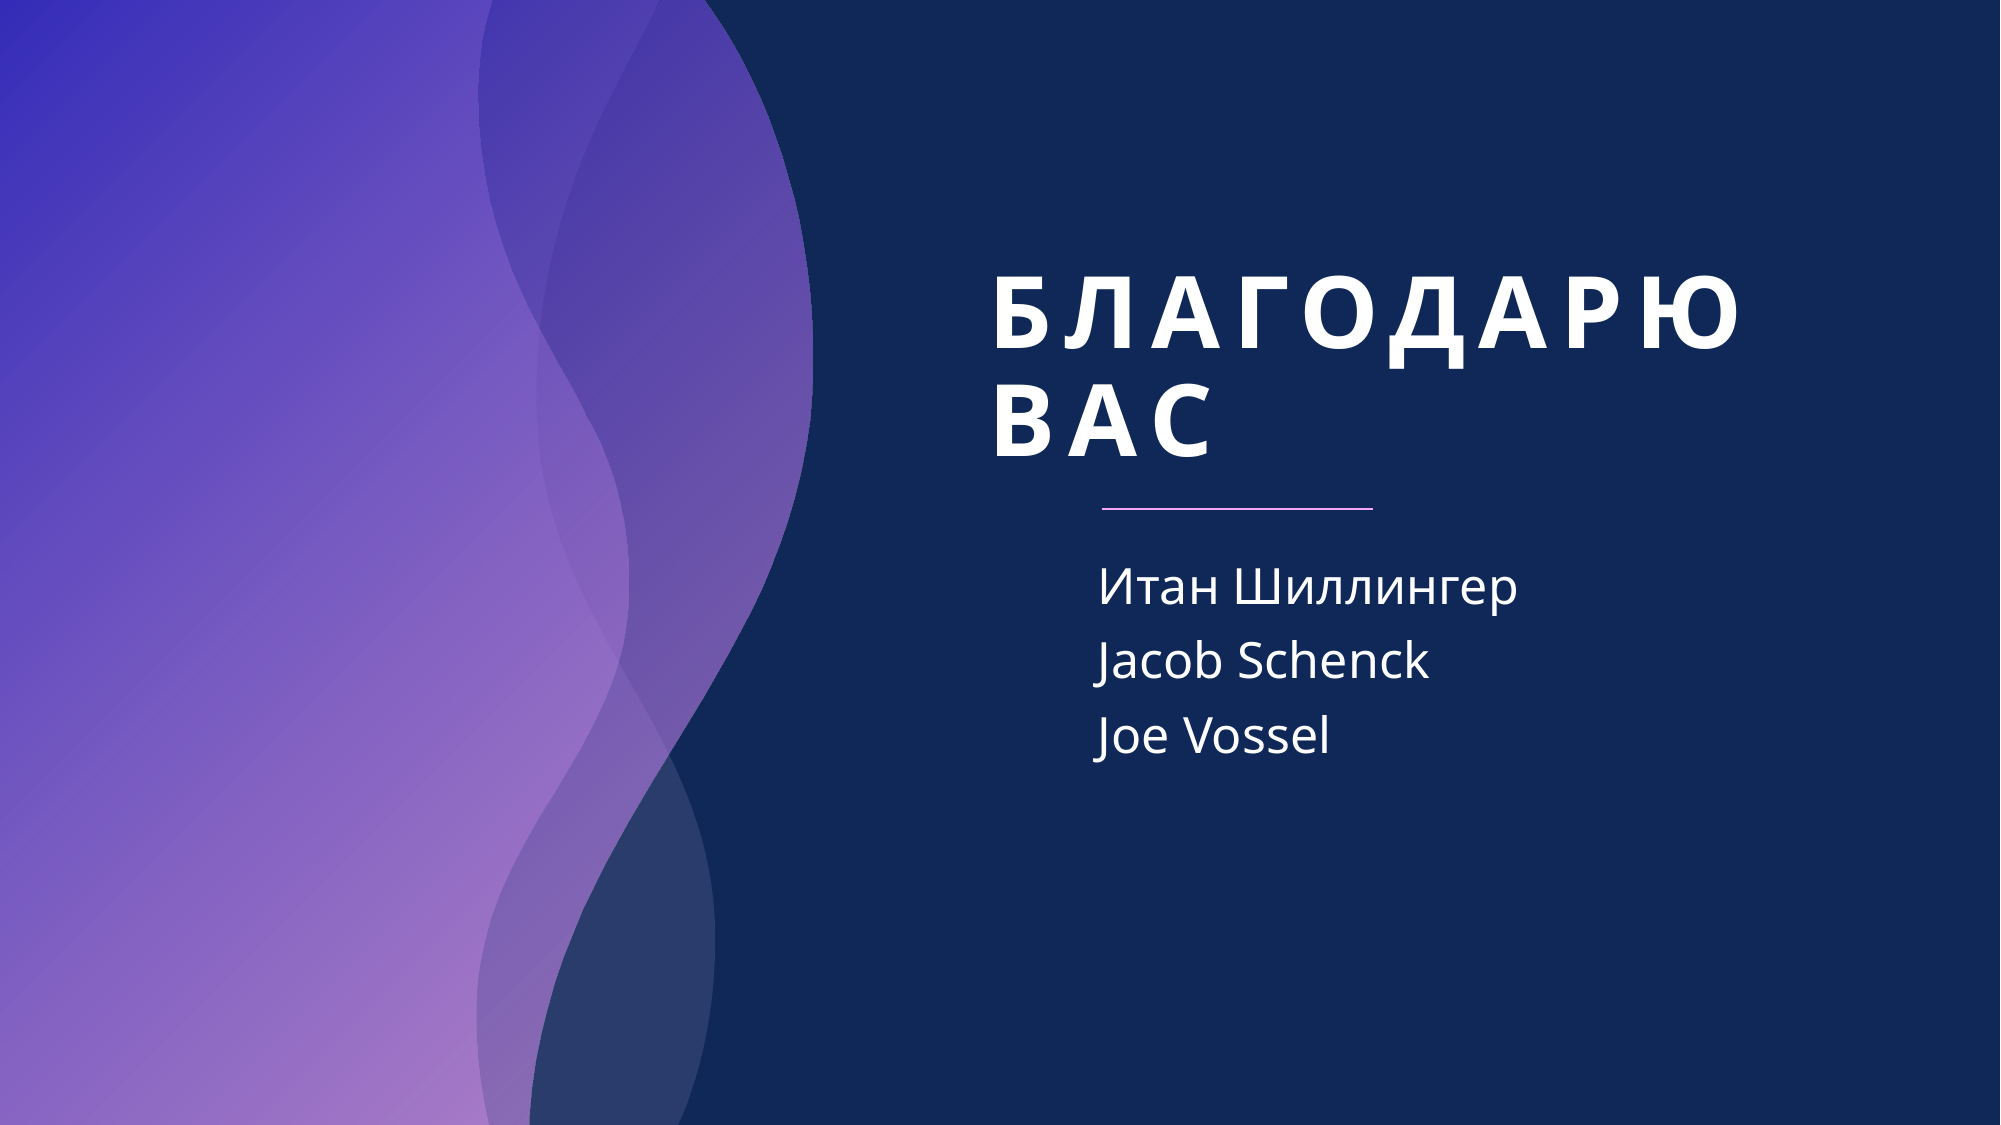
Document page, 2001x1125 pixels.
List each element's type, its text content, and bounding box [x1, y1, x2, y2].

title Благодарю вас [973, 310, 1924, 486]
list Итан Шиллингер Jacob Schenck Joe Vossel [1083, 553, 1856, 947]
